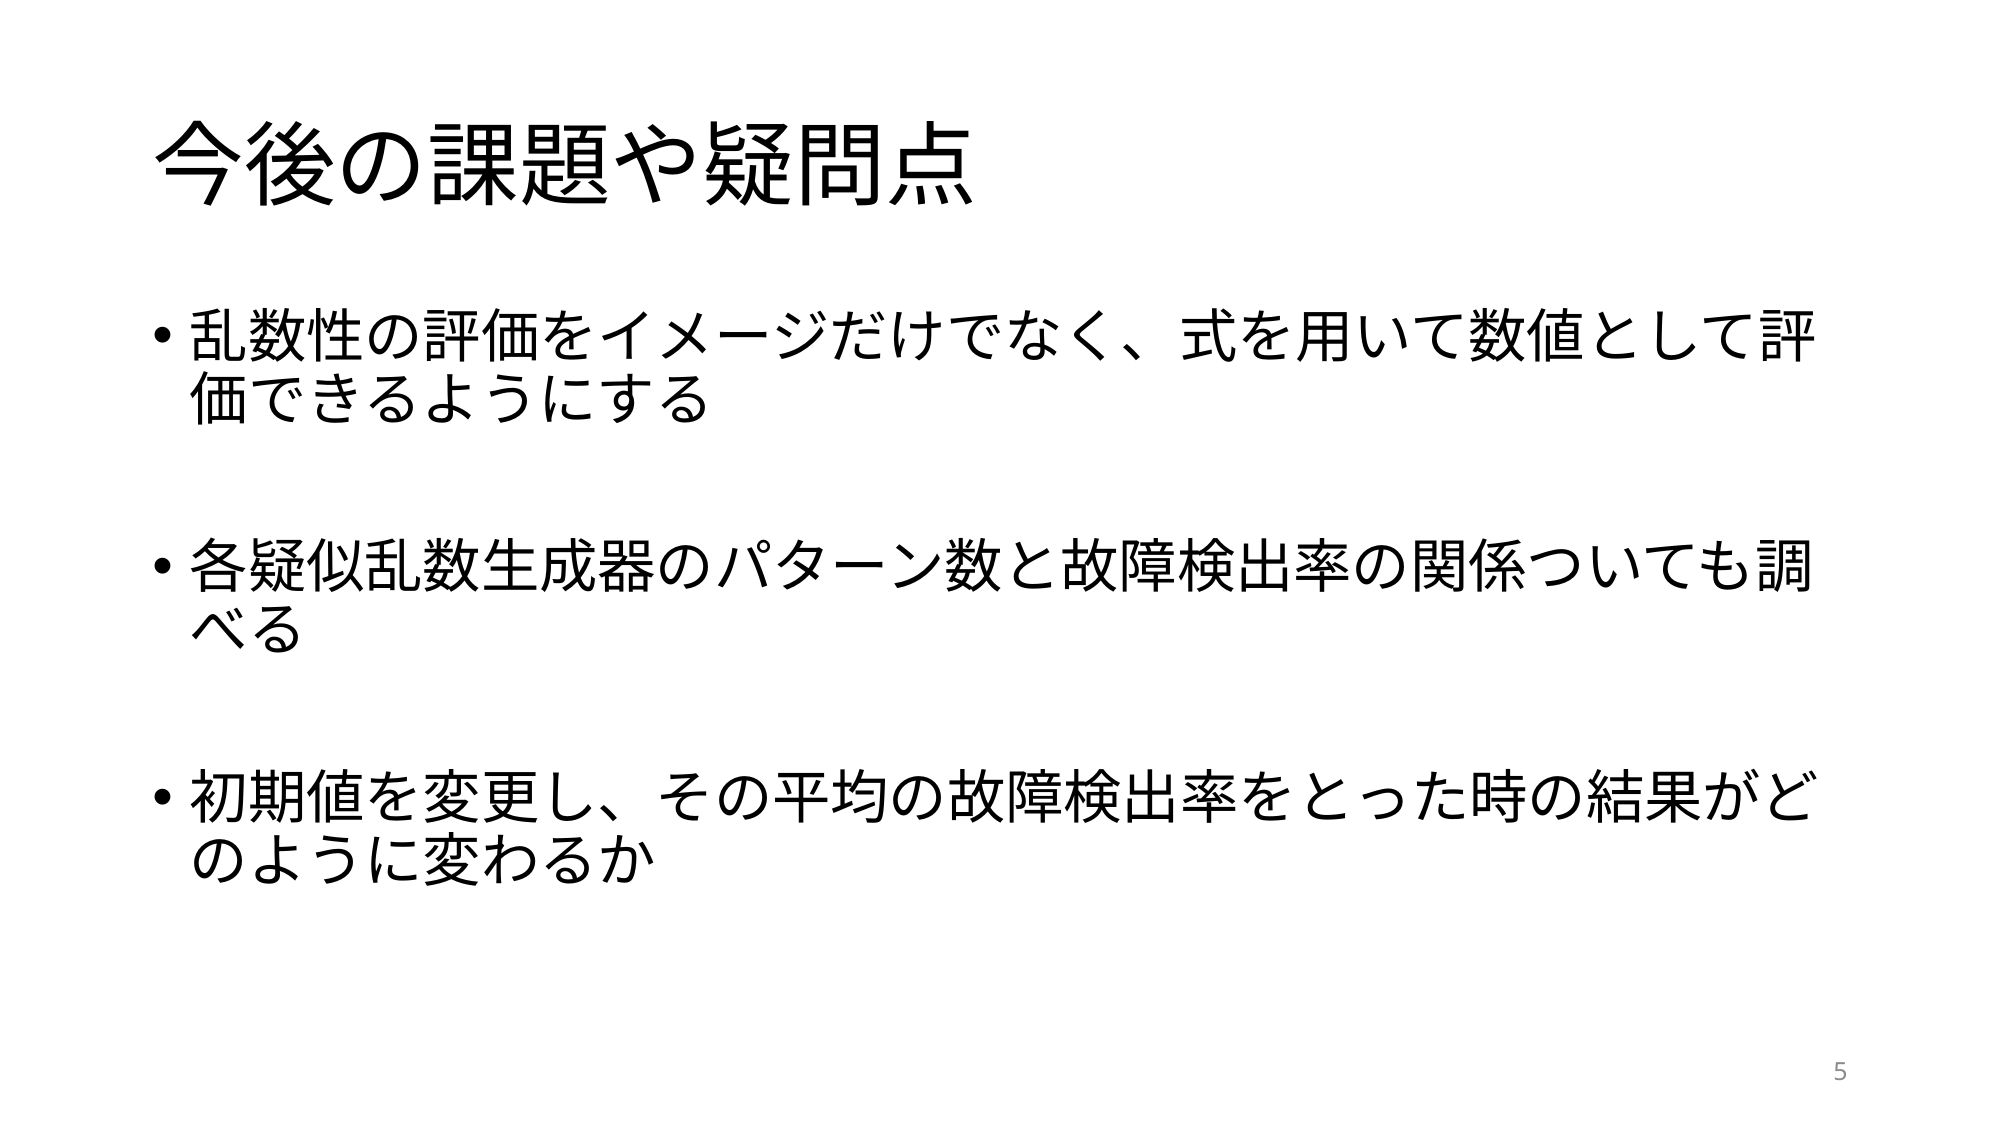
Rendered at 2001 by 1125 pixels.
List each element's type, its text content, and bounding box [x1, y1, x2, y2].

slide_number 5 [1412, 1042, 1863, 1103]
list 乱数性の評価をイメージだけでなく、式を用いて数値として評価できるようにする 各疑似乱数生成器のパターン数と故障検出率の関係ついても調べる 初期値を変更し、その平均の故障検出率をとった時の結果がどのように変わるか [137, 299, 1863, 1014]
title 今後の課題や疑問点 [137, 59, 1863, 278]
